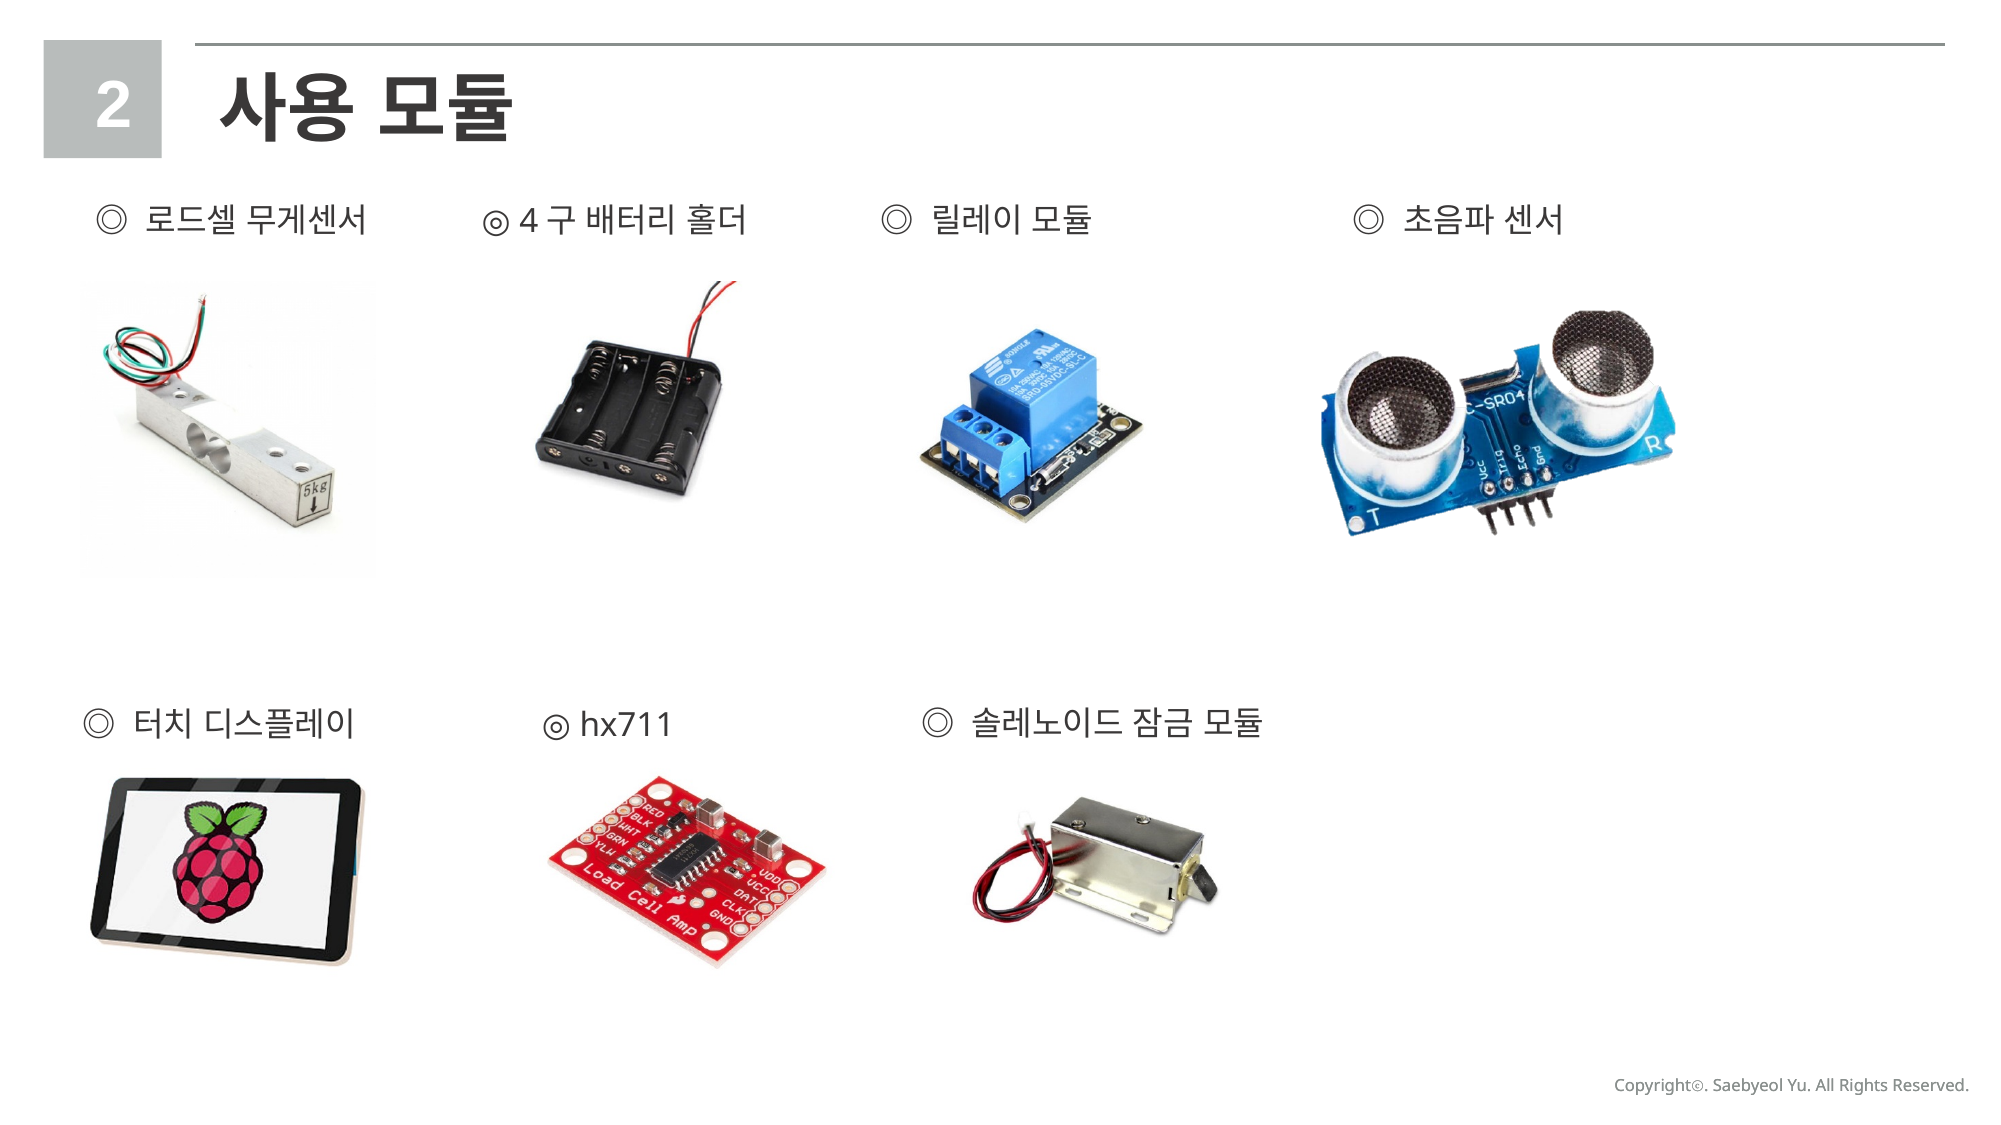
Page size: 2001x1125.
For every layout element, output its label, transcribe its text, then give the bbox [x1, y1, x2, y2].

picture [949, 724, 1250, 1025]
text_box 사용 모듈 [203, 52, 531, 158]
picture [80, 281, 376, 578]
picture [539, 724, 835, 1020]
text_box ◎ 터치 디스플레이 [67, 696, 388, 724]
text_box 2 [80, 52, 123, 148]
text_box ◎ 로드셀 무게센서 [80, 191, 401, 247]
text_box ◎ 초음파 센서 [1337, 191, 1658, 247]
picture [479, 281, 775, 578]
text_box ◎ 릴레이 모듈 [865, 191, 1187, 247]
text_box Copyrightⓒ. Saebyeol Yu. All Rights Reserved. [1599, 1067, 1985, 1102]
text_box ◎ 솔레노이드 잠금 모듈 [906, 694, 1293, 750]
text_box ◎ hx711 [527, 696, 848, 751]
picture [878, 281, 1174, 578]
picture [1277, 281, 1719, 578]
picture [31, 724, 425, 1020]
text_box ◎ 4구 배터리 홀더 [466, 191, 787, 247]
text_box [42, 39, 163, 159]
